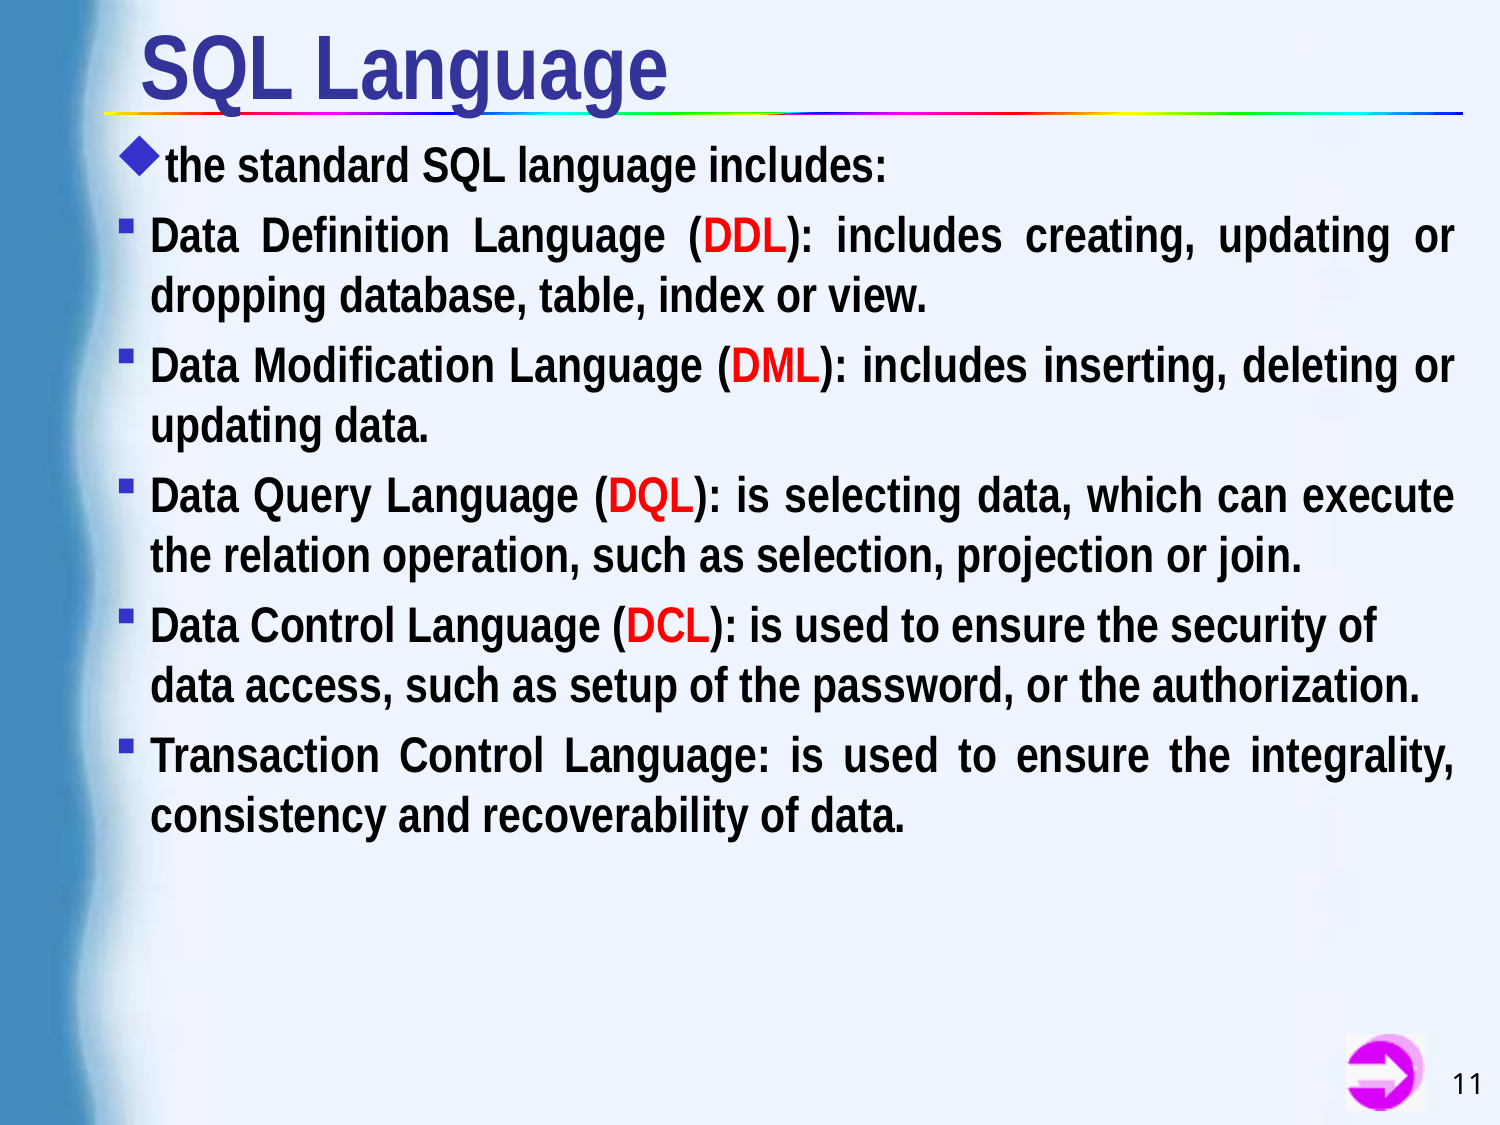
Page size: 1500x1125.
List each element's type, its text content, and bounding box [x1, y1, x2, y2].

text_box the standard SQL language includes: Data Definition Language (DDL): includes creating, updating or dropping database, table, index or view. Data Modification Language (DML): includes inserting, deleting or updating data. Data Query Language (DQL): is selecting data, which can execute the relation operation, such as selection, projection or join. Data Control Language (DCL): is used to ensure the security of data access, such as setup of the password, or the authorization. Transaction Control Language: is used to ensure the integrality, consistency and recoverability of data. [100, 125, 1471, 851]
title SQL Language [125, 12, 1404, 125]
slide_number 11 [1429, 1037, 1500, 1113]
picture [0, 0, 1500, 1125]
